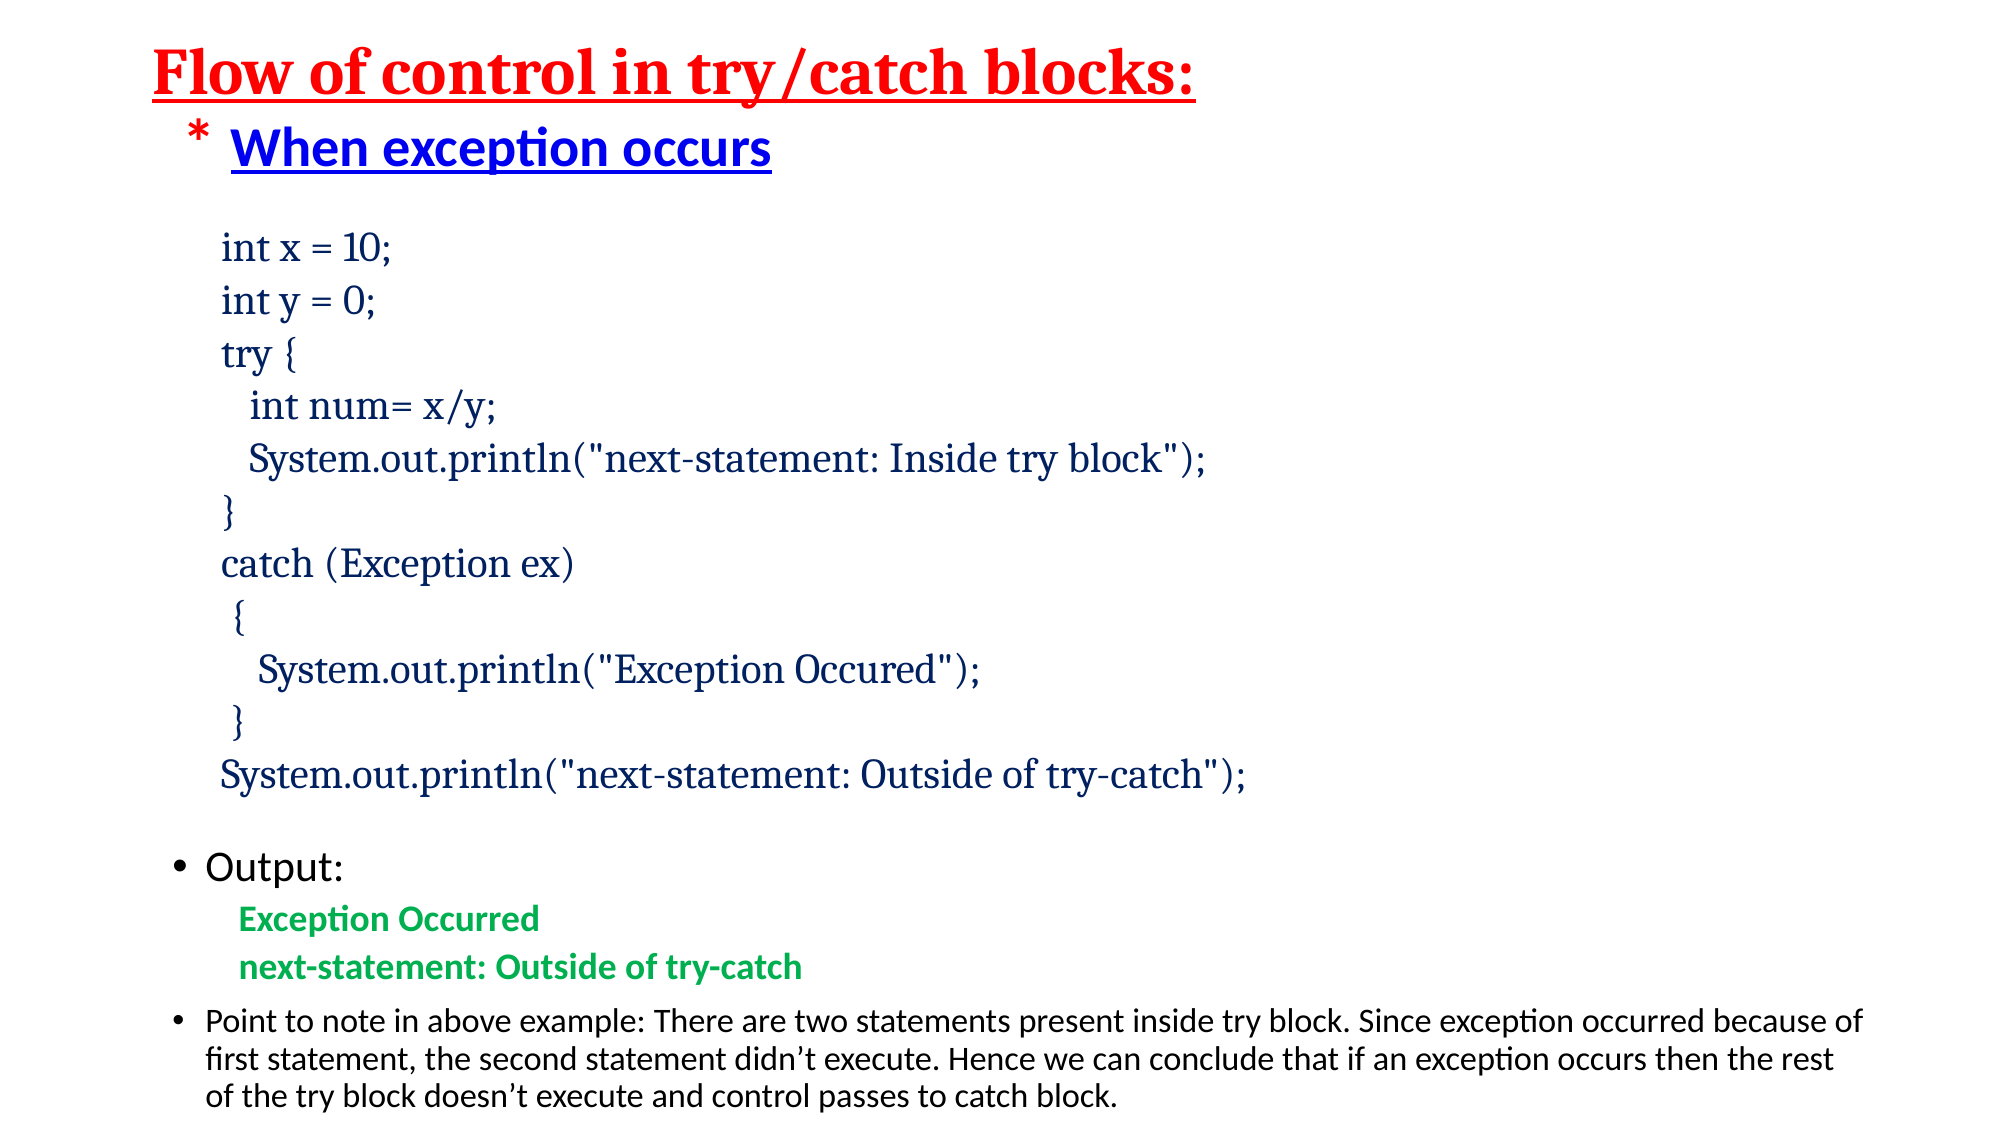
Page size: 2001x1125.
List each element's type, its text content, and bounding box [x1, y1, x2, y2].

text_box Output: Exception Occurred next-statement: Outside of try-catch Point to note in above example: There are two statements present inside try block. Since exception occurred because of first statement, the second statement didn’t execute. Hence we can conclude that if an exception occurs then the rest of the try block doesn’t execute and control passes to catch block. [157, 836, 1883, 1125]
title Flow of control in try/catch blocks: * When exception occurs [137, 0, 1863, 217]
list int x = 10; int y = 0; try { int num= x/y; System.out.println("next-statement: Inside try block"); } catch (Exception ex) { System.out.println("Exception Occured"); } System.out.println("next-statement: Outside of try-catch"); [137, 217, 1863, 812]
